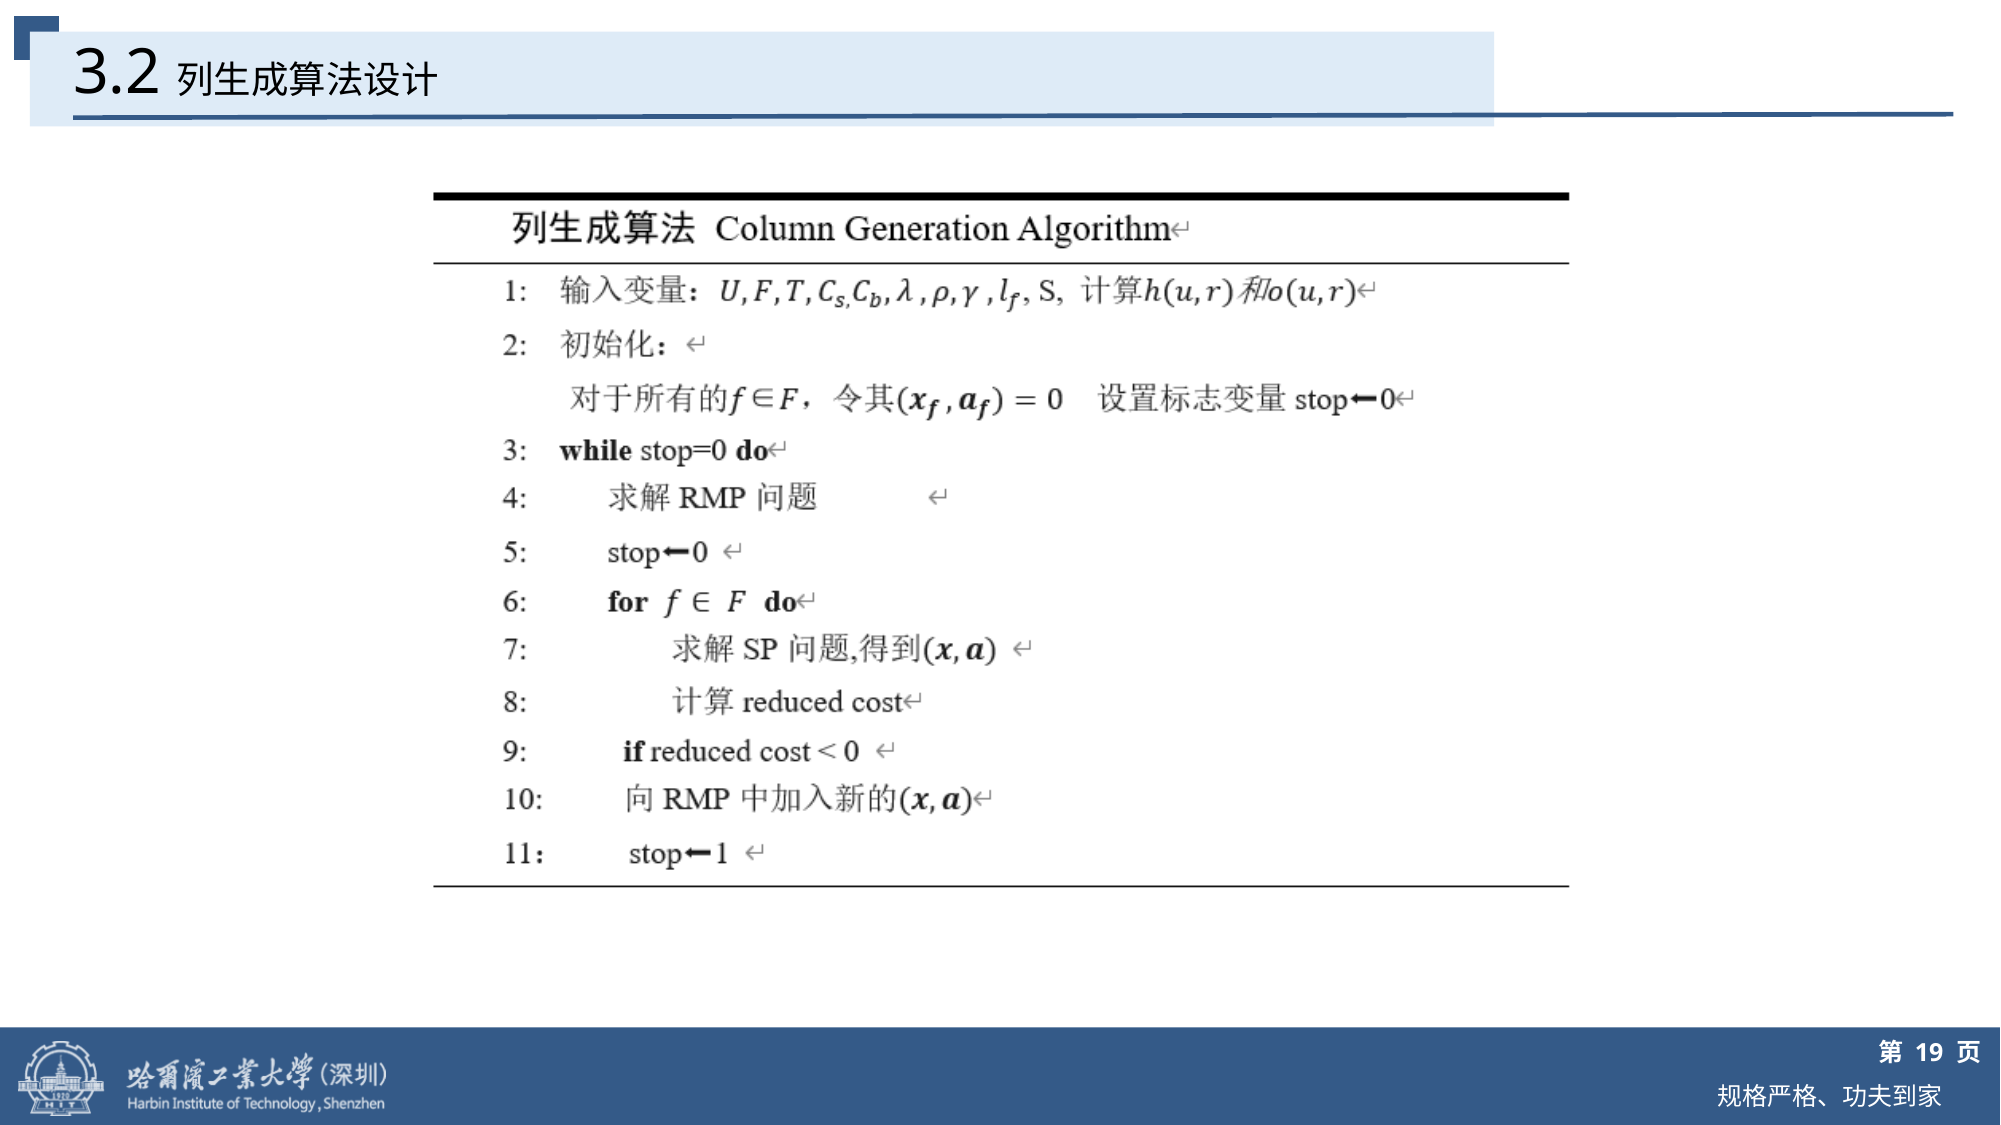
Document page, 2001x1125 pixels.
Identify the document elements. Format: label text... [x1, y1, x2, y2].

picture [18, 1041, 386, 1116]
title 3.2列生成算法设计 [58, 31, 1523, 115]
picture [421, 180, 1579, 905]
